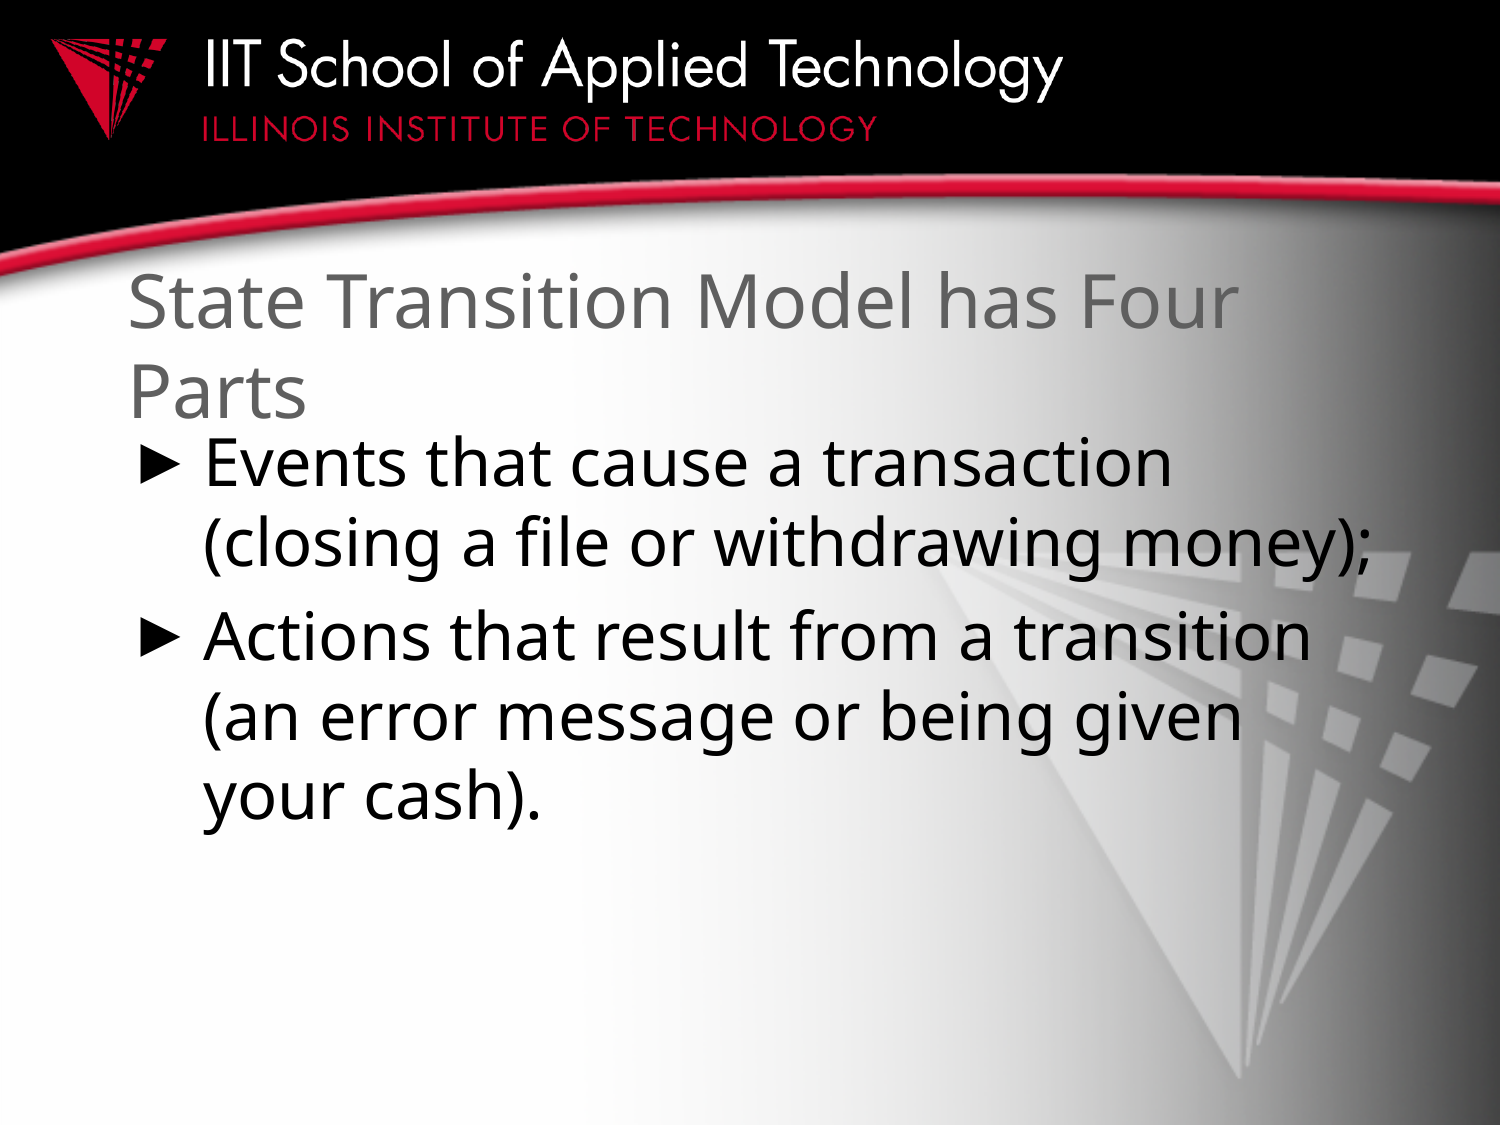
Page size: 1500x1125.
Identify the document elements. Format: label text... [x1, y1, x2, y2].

list Events that cause a transaction (closing a file or withdrawing money); Actions that result from a transition (an error message or being given your cash). [112, 412, 1413, 1063]
picture [0, 0, 1500, 1125]
title State Transition Model has Four Parts [112, 249, 1413, 412]
